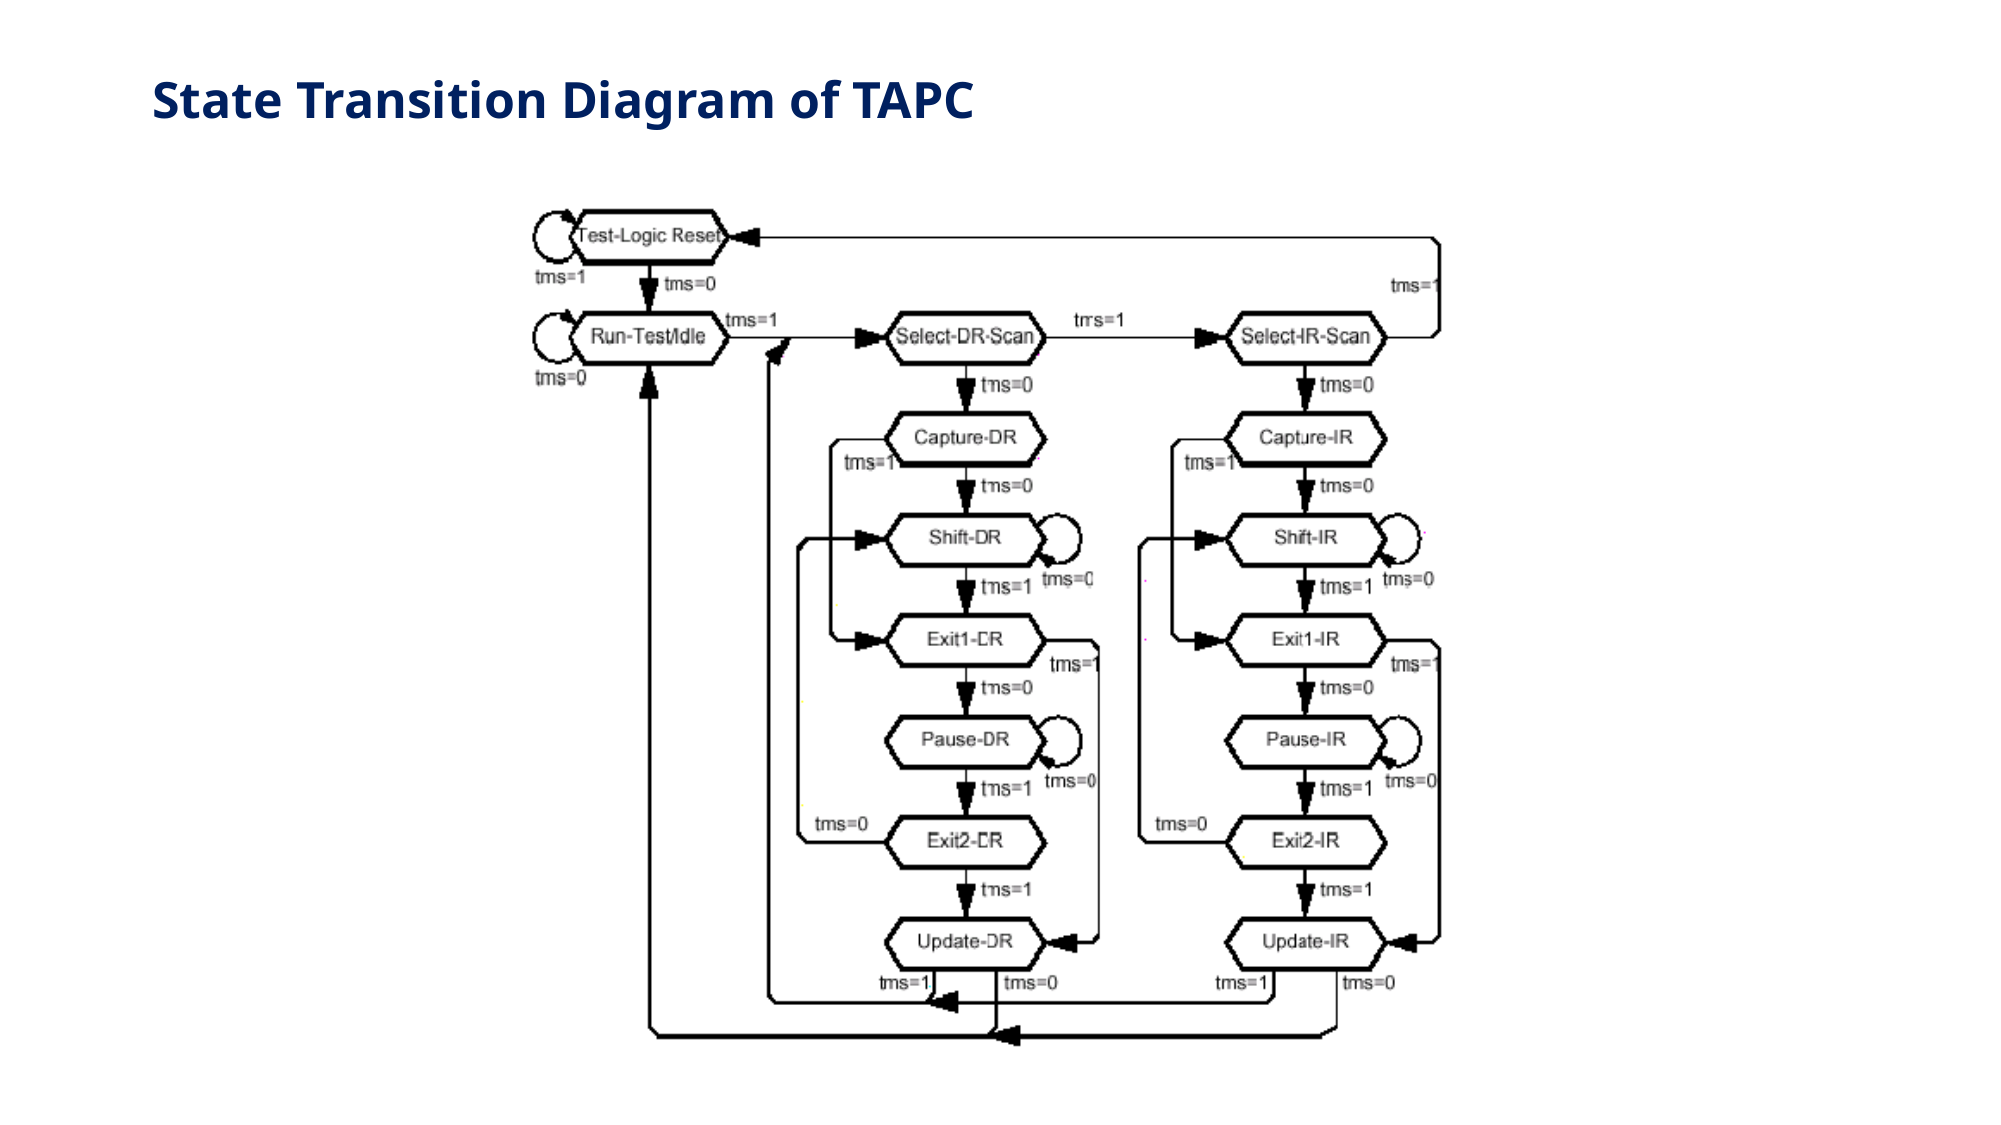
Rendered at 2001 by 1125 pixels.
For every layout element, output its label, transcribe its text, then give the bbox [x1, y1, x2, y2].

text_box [519, 199, 1457, 1055]
title State Transition Diagram of TAPC [137, 59, 1863, 146]
